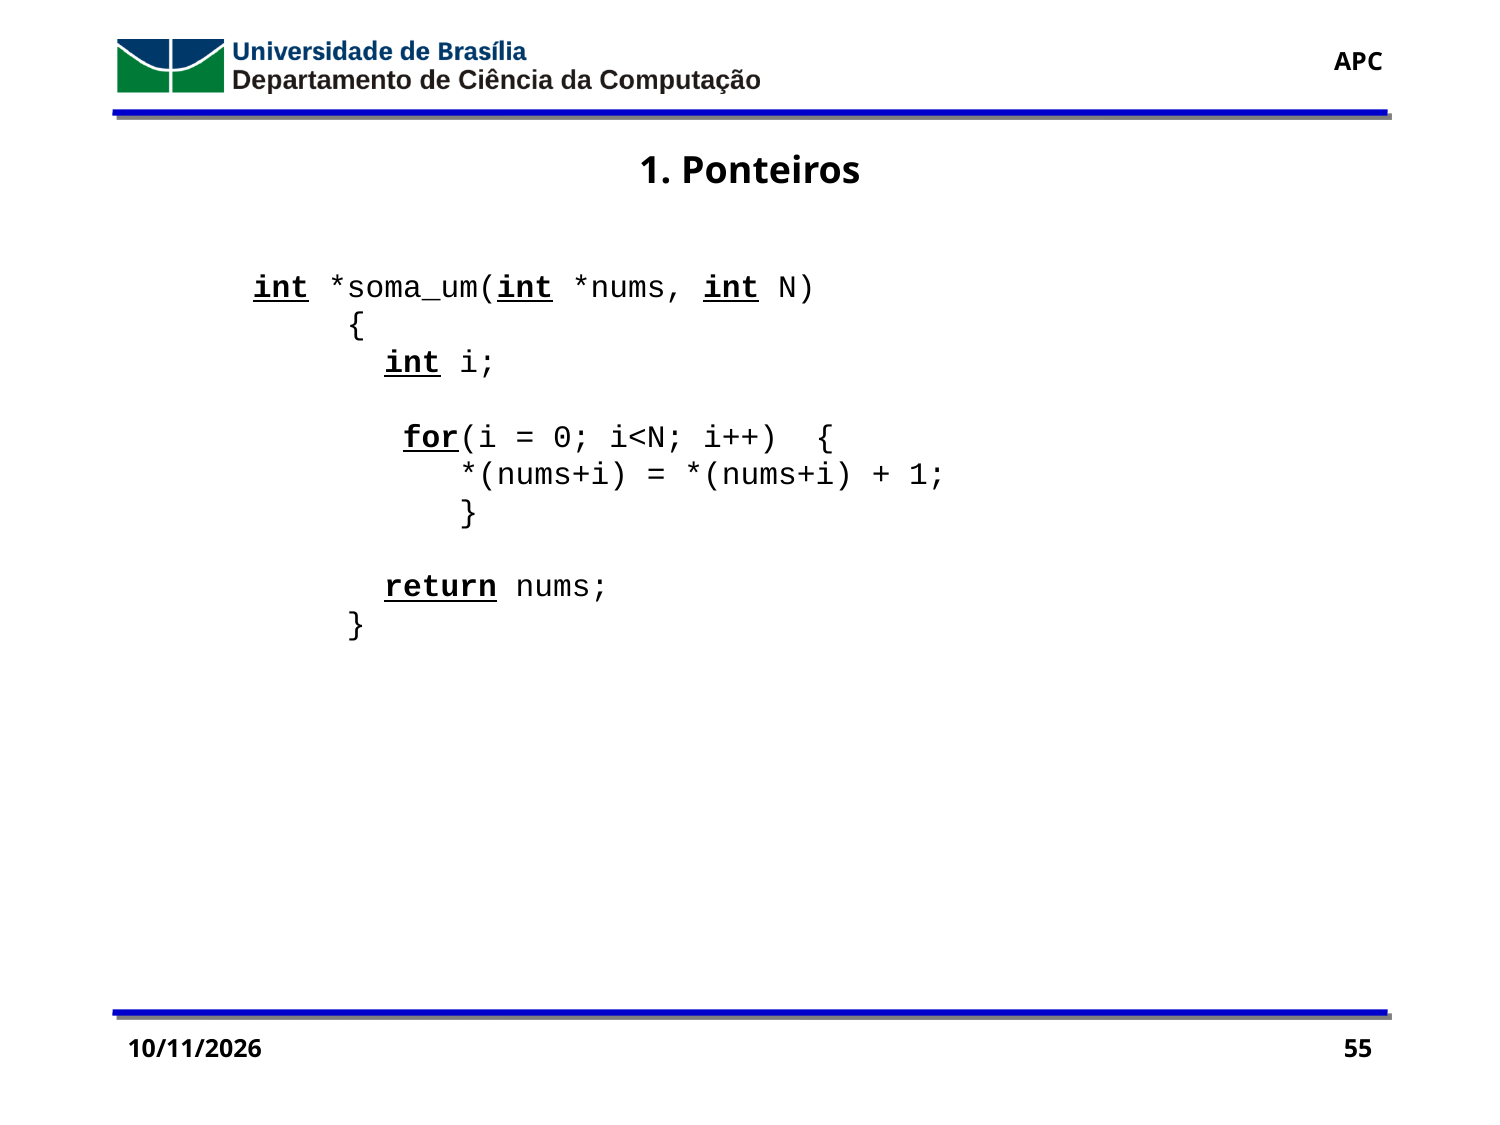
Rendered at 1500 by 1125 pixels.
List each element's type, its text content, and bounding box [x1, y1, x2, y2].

text_box 1. Ponteiros [112, 138, 1388, 198]
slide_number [112, 1024, 426, 1101]
slide_number 55 [1074, 1024, 1388, 1101]
picture [117, 39, 760, 94]
text_box int *soma_um(int *nums, int N) { int i; for(i = 0; i<N; i++) { *(nums+i) = *(nums+i) + 1; } return nums; } [163, 221, 1465, 648]
